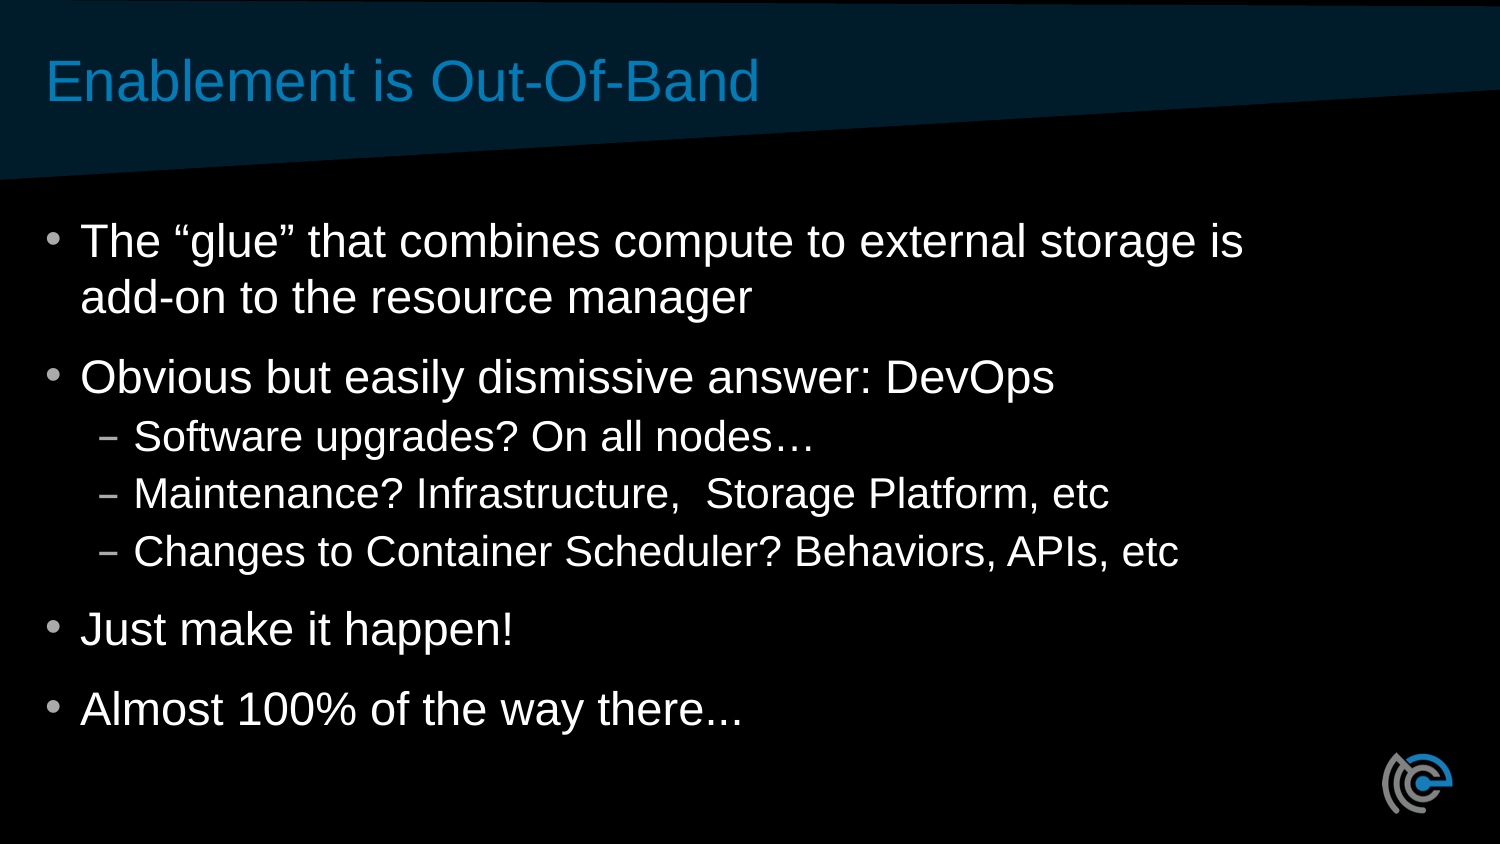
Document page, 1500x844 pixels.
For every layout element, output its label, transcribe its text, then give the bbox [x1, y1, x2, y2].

list The “glue” that combines compute to external storage is add-on to the resource manager Obvious but easily dismissive answer: DevOps Software upgrades? On all nodes… Maintenance? Infrastructure, Storage Platform, etc Changes to Container Scheduler? Behaviors, APIs, etc Just make it happen! Almost 100% of the way there... [45, 210, 1350, 735]
title Enablement is Out-Of-Band [45, 43, 1350, 149]
picture [1382, 752, 1457, 814]
